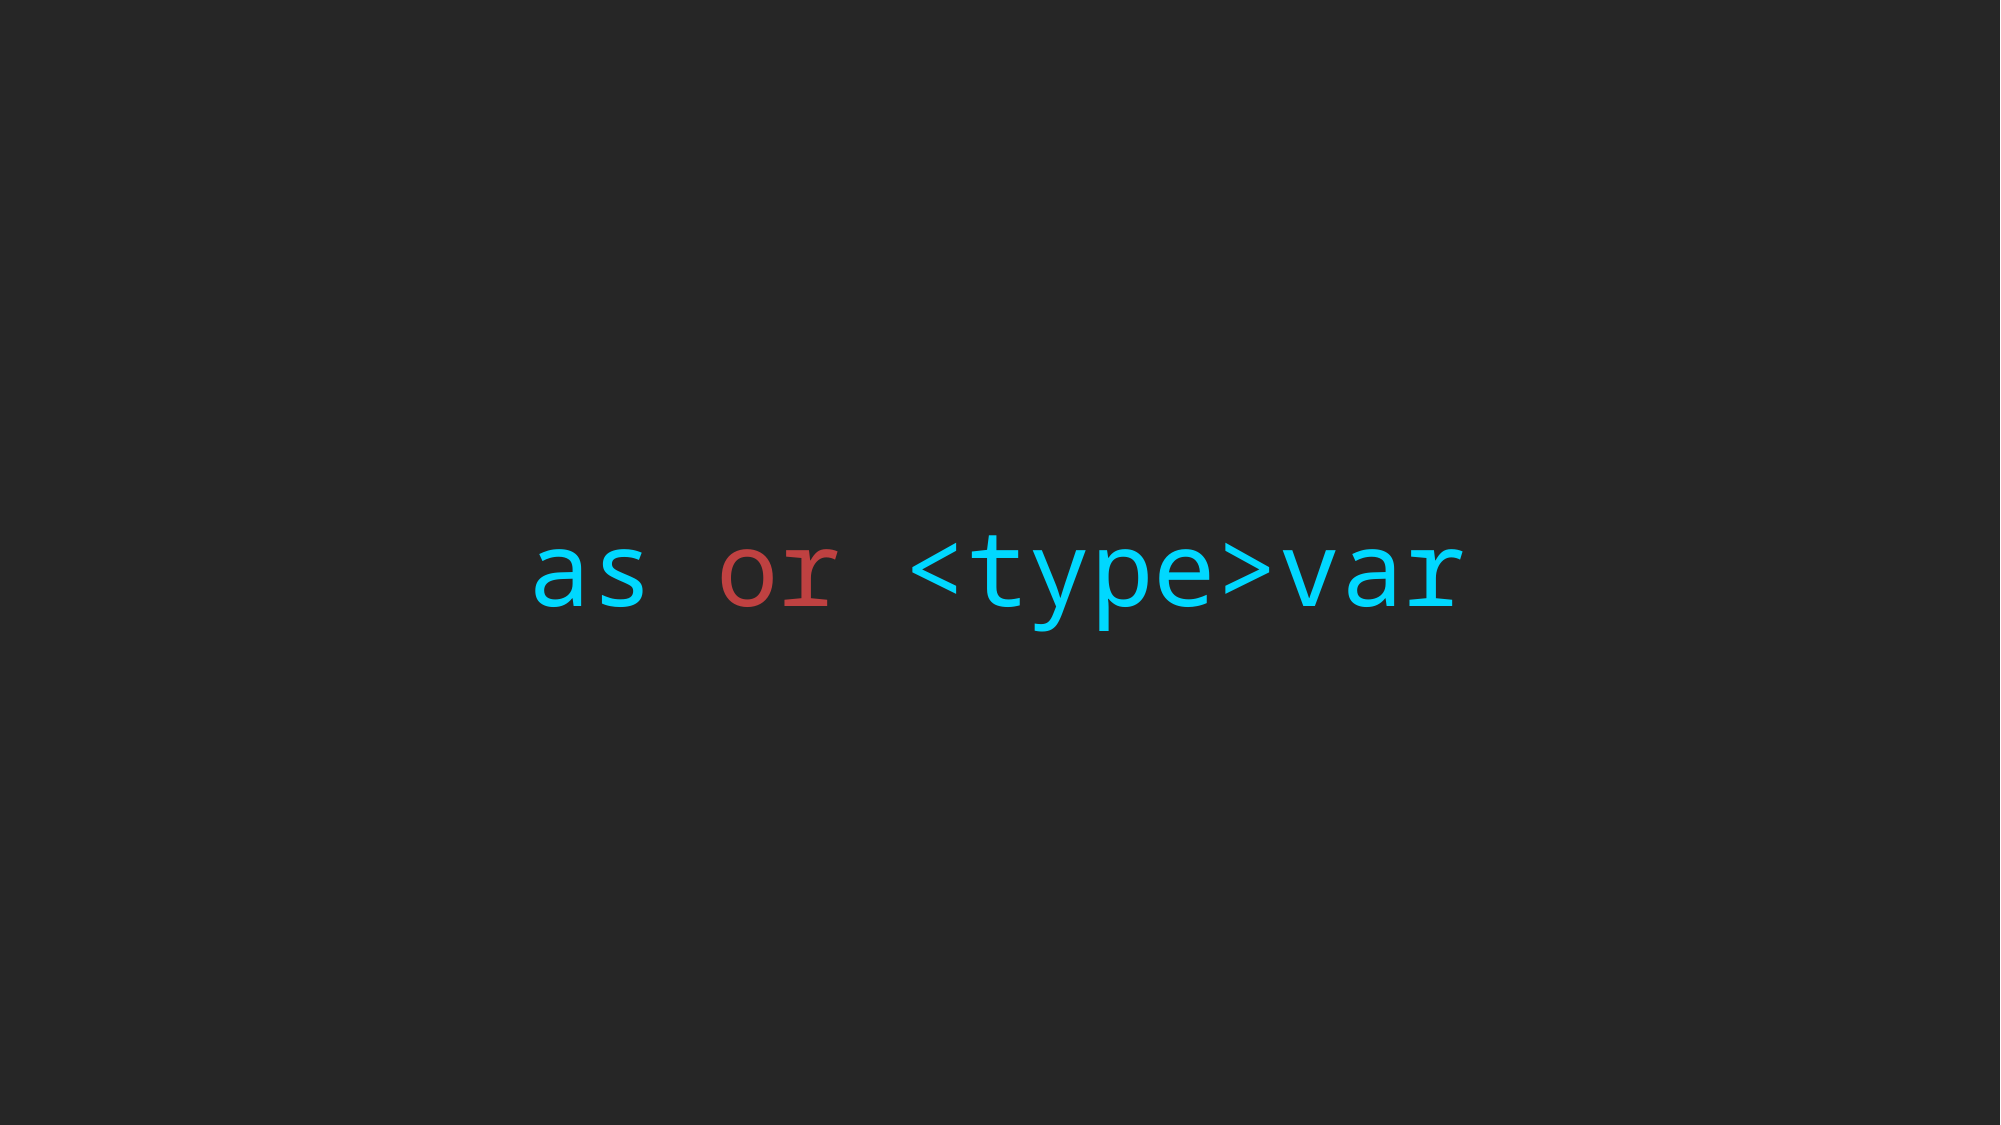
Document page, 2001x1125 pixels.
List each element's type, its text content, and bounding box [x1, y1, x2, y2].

text_box as or <type>var [0, 495, 2000, 635]
